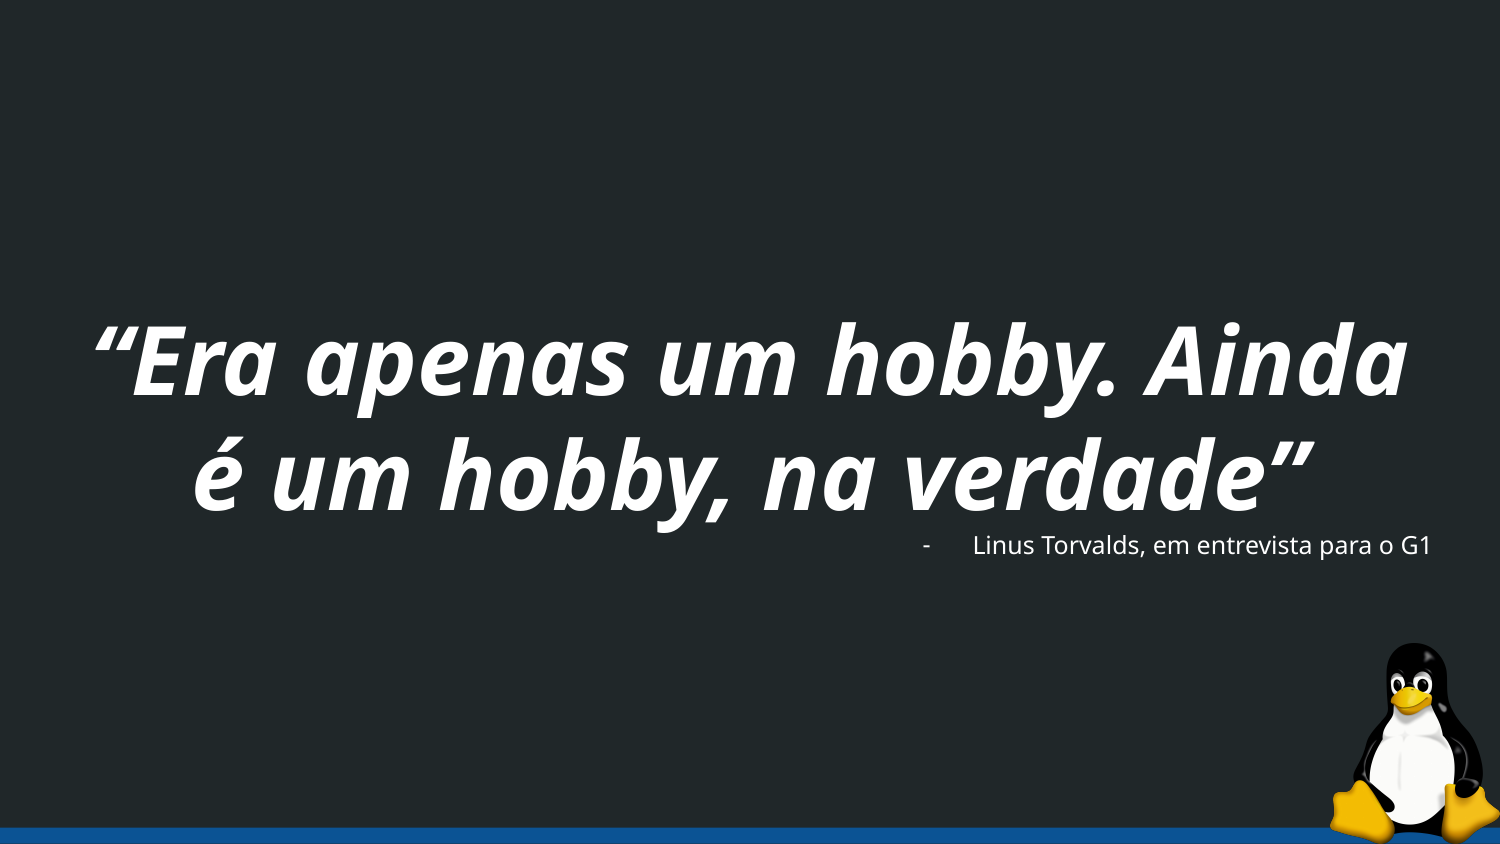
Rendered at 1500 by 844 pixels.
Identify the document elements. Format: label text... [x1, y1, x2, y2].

text_box “Era apenas um hobby. Ainda é um hobby, na verdade” Linus Torvalds, em entrevista para o G1 [51, 284, 1449, 560]
picture [1330, 642, 1500, 844]
